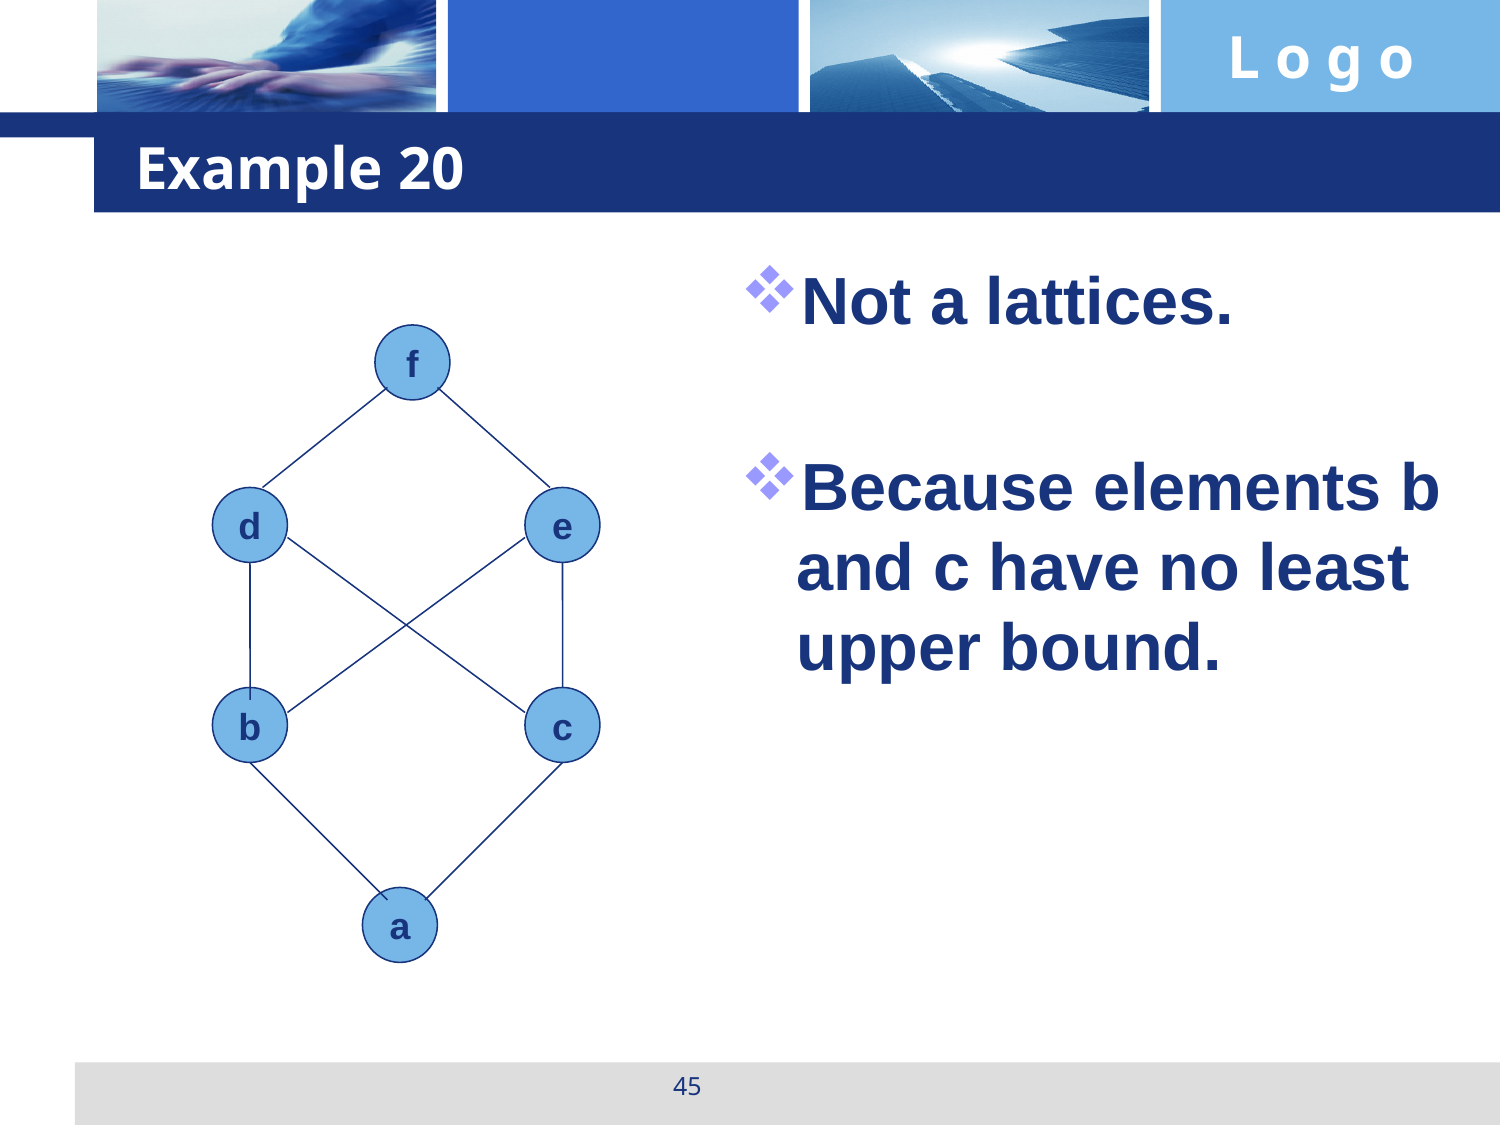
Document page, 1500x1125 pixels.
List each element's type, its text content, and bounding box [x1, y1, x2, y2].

title Example 20 [120, 120, 1400, 213]
list Not a lattices. Because elements b and c have no least upper bound. [725, 249, 1463, 1013]
picture [810, 0, 1150, 112]
picture [97, 0, 437, 112]
slide_number 45 [512, 1062, 863, 1116]
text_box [212, 324, 601, 963]
